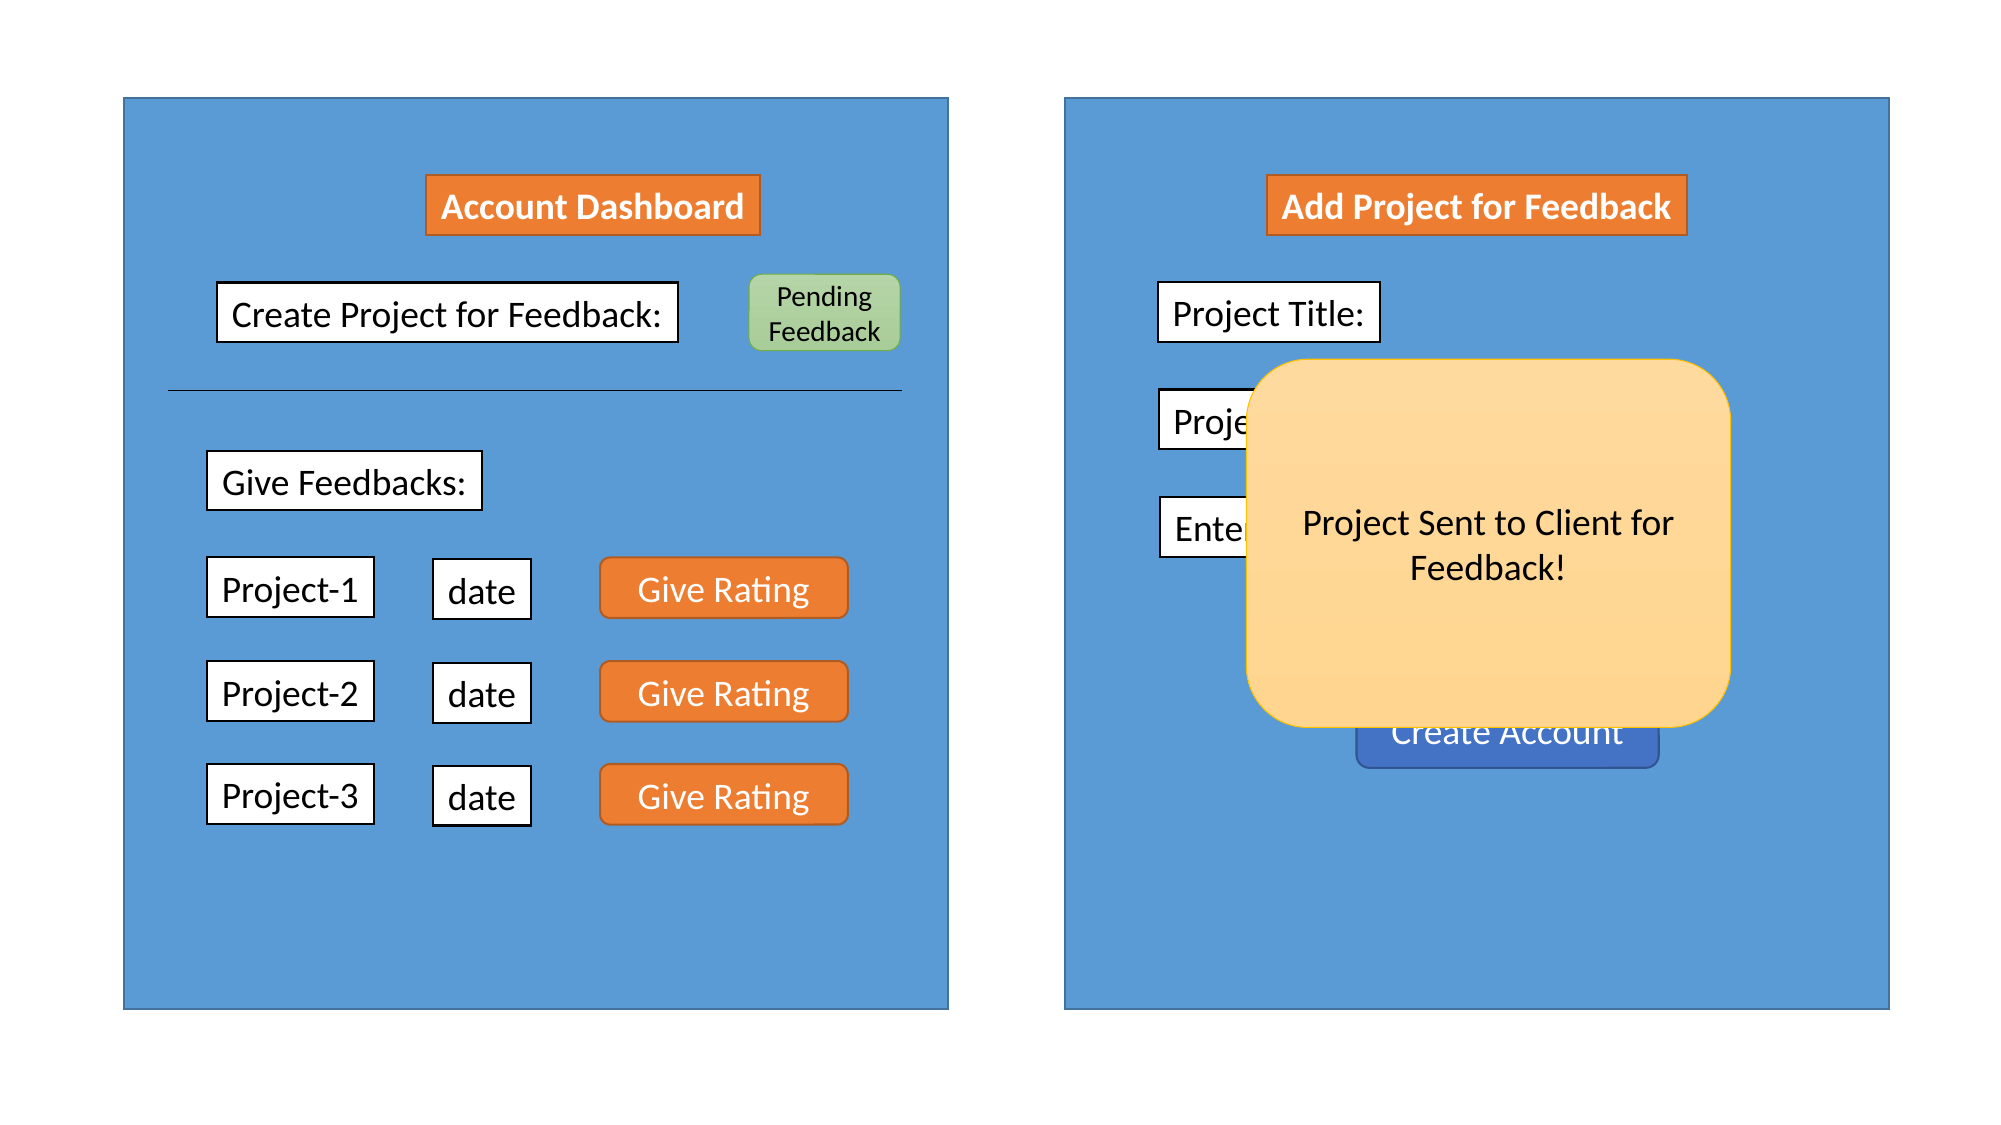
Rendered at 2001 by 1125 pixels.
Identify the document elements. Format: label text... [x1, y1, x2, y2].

text_box Project-2 [206, 660, 375, 722]
text_box Project Sent to Client for Feedback! [1245, 358, 1732, 728]
text_box date [432, 558, 532, 620]
text_box Create Account [1355, 728, 1660, 769]
text_box Pending Feedback [748, 273, 901, 352]
text_box Give Rating [599, 556, 849, 620]
text_box [123, 97, 949, 1010]
text_box Enter email of Client: abc@xyz.com [1159, 496, 1245, 558]
text_box Add Project for Feedback [1266, 174, 1688, 236]
text_box Project-1 [206, 556, 375, 618]
text_box Give Rating [599, 762, 849, 826]
text_box date [432, 765, 532, 827]
text_box date [432, 662, 532, 724]
text_box Create Project for Feedback: [216, 281, 679, 343]
text_box Give Rating [599, 660, 849, 723]
text_box Account Dashboard [425, 174, 761, 236]
text_box Project Title: [1157, 281, 1381, 343]
text_box Project-3 [206, 763, 375, 825]
text_box Project Description: [1158, 388, 1254, 450]
text_box Give Feedbacks: [206, 450, 483, 511]
text_box [1064, 97, 1890, 1010]
